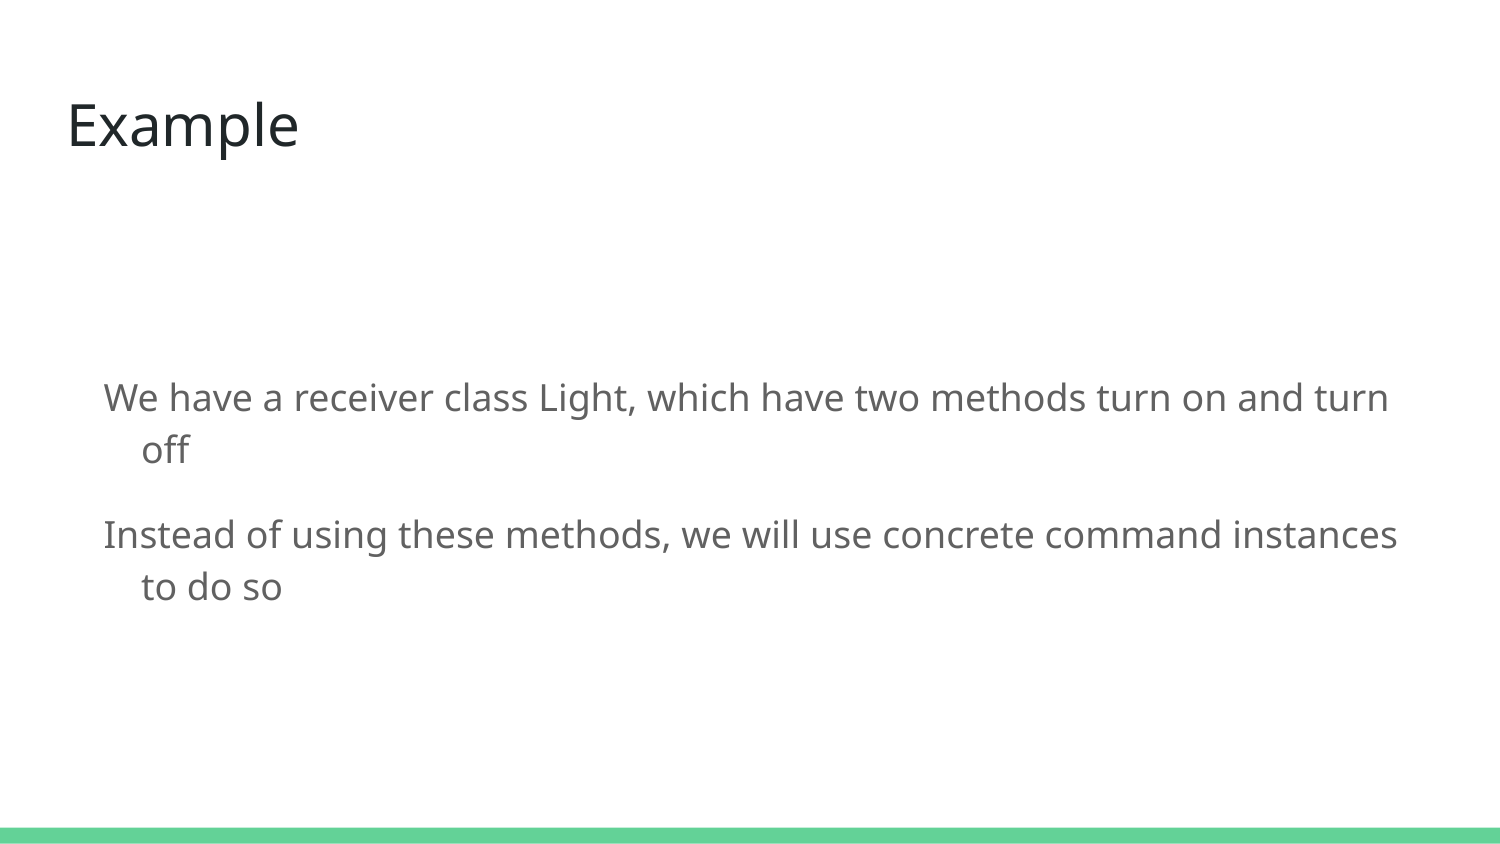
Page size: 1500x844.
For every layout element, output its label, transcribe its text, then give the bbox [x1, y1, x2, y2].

title Example [51, 72, 1449, 167]
list We have a receiver class Light, which have two methods turn on and turn off Instead of using these methods, we will use concrete command instances to do so [51, 189, 1449, 750]
